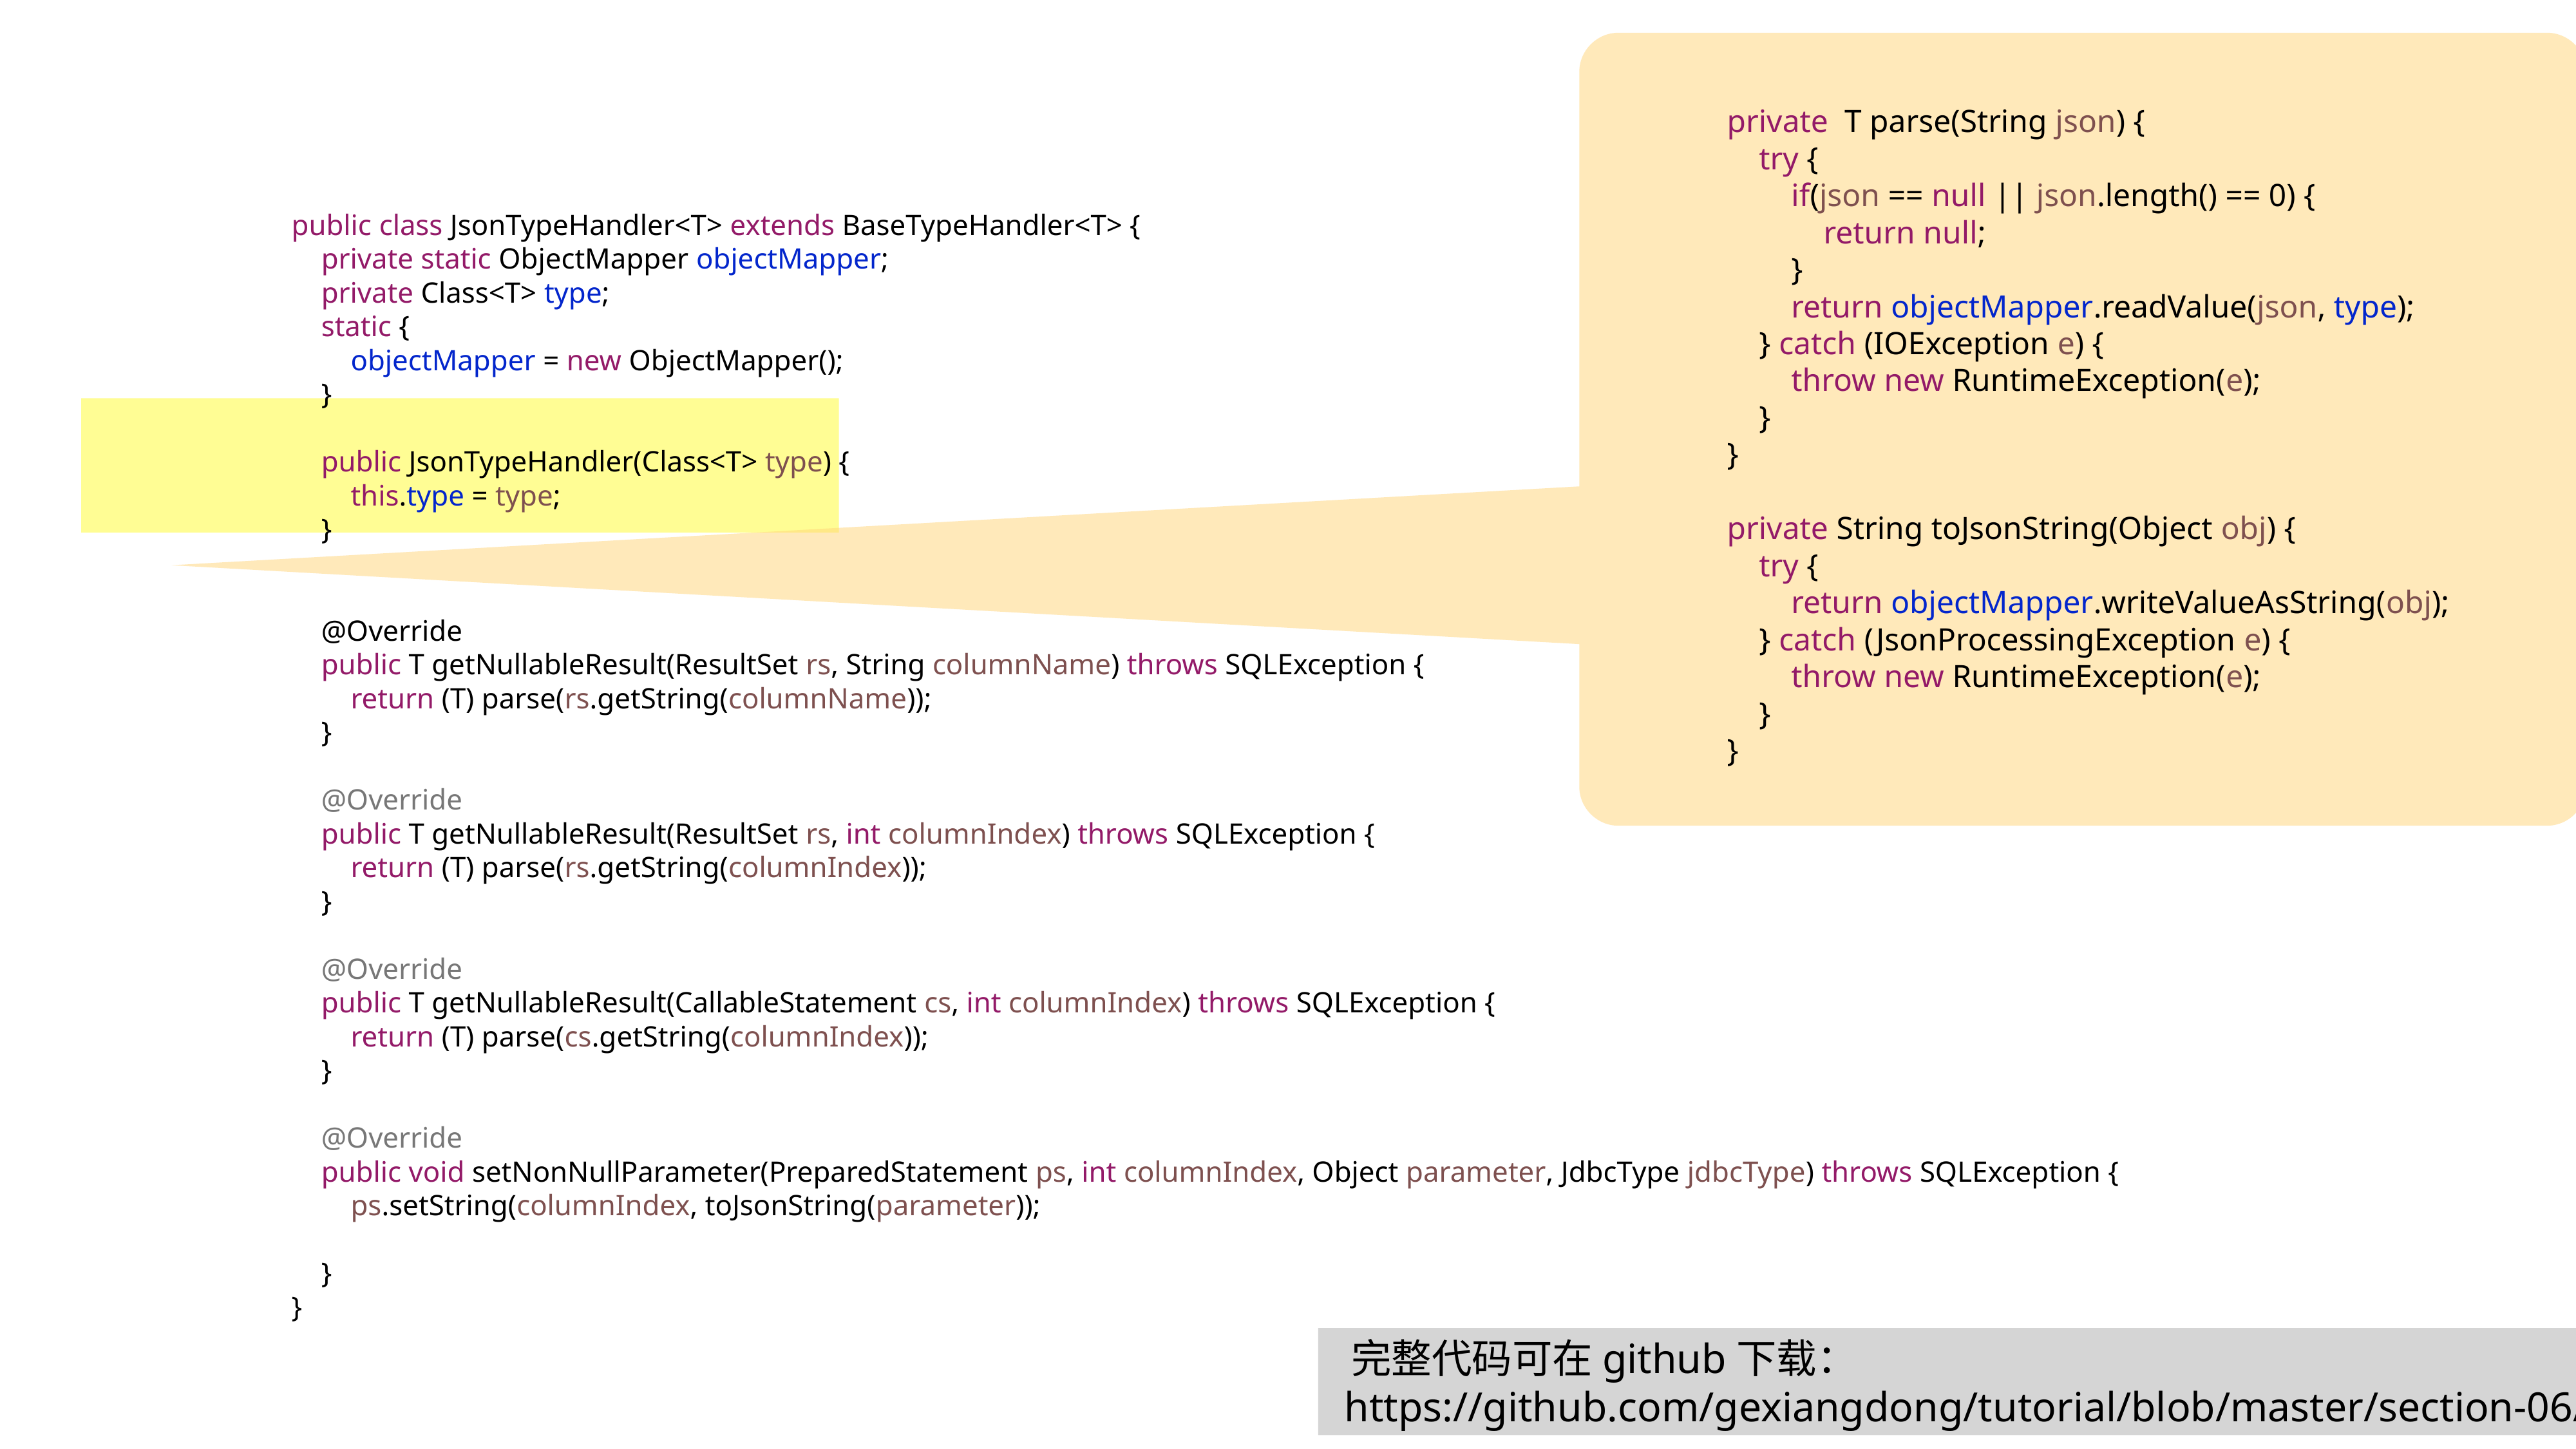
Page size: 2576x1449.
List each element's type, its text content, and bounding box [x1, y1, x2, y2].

text_box [81, 398, 171, 533]
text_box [171, 32, 2576, 826]
text_box 完整代码可在github下载： https://github.com/gexiangdong/tutorial/blob/master/section-06/ [1318, 1328, 2576, 1435]
text_box public class JsonTypeHandler<T> extends BaseTypeHandler<T> { private static ObjectMapper objectMapper; private Class<T> type; static { objectMapper = new ObjectMapper(); } public JsonTypeHandler(Class<T> type) { this.type = type; } @Override public T getNullableResult(ResultSet rs, String columnName) throws SQLException { return (T) parse(rs.getString(columnName)); } @Override public T getNullableResult(ResultSet rs, int columnIndex) throws SQLException { return (T) parse(rs.getString(columnIndex)); } @Override public T getNullableResult(CallableStatement cs, int columnIndex) throws SQLException { return (T) parse(cs.getString(columnIndex)); } @Override public void setNonNullParameter(PreparedStatement ps, int columnIndex, Object parameter, JdbcType jdbcType) throws SQLException { ps.setString(columnIndex, toJsonString(parameter)); } } [288, 826, 2123, 1329]
